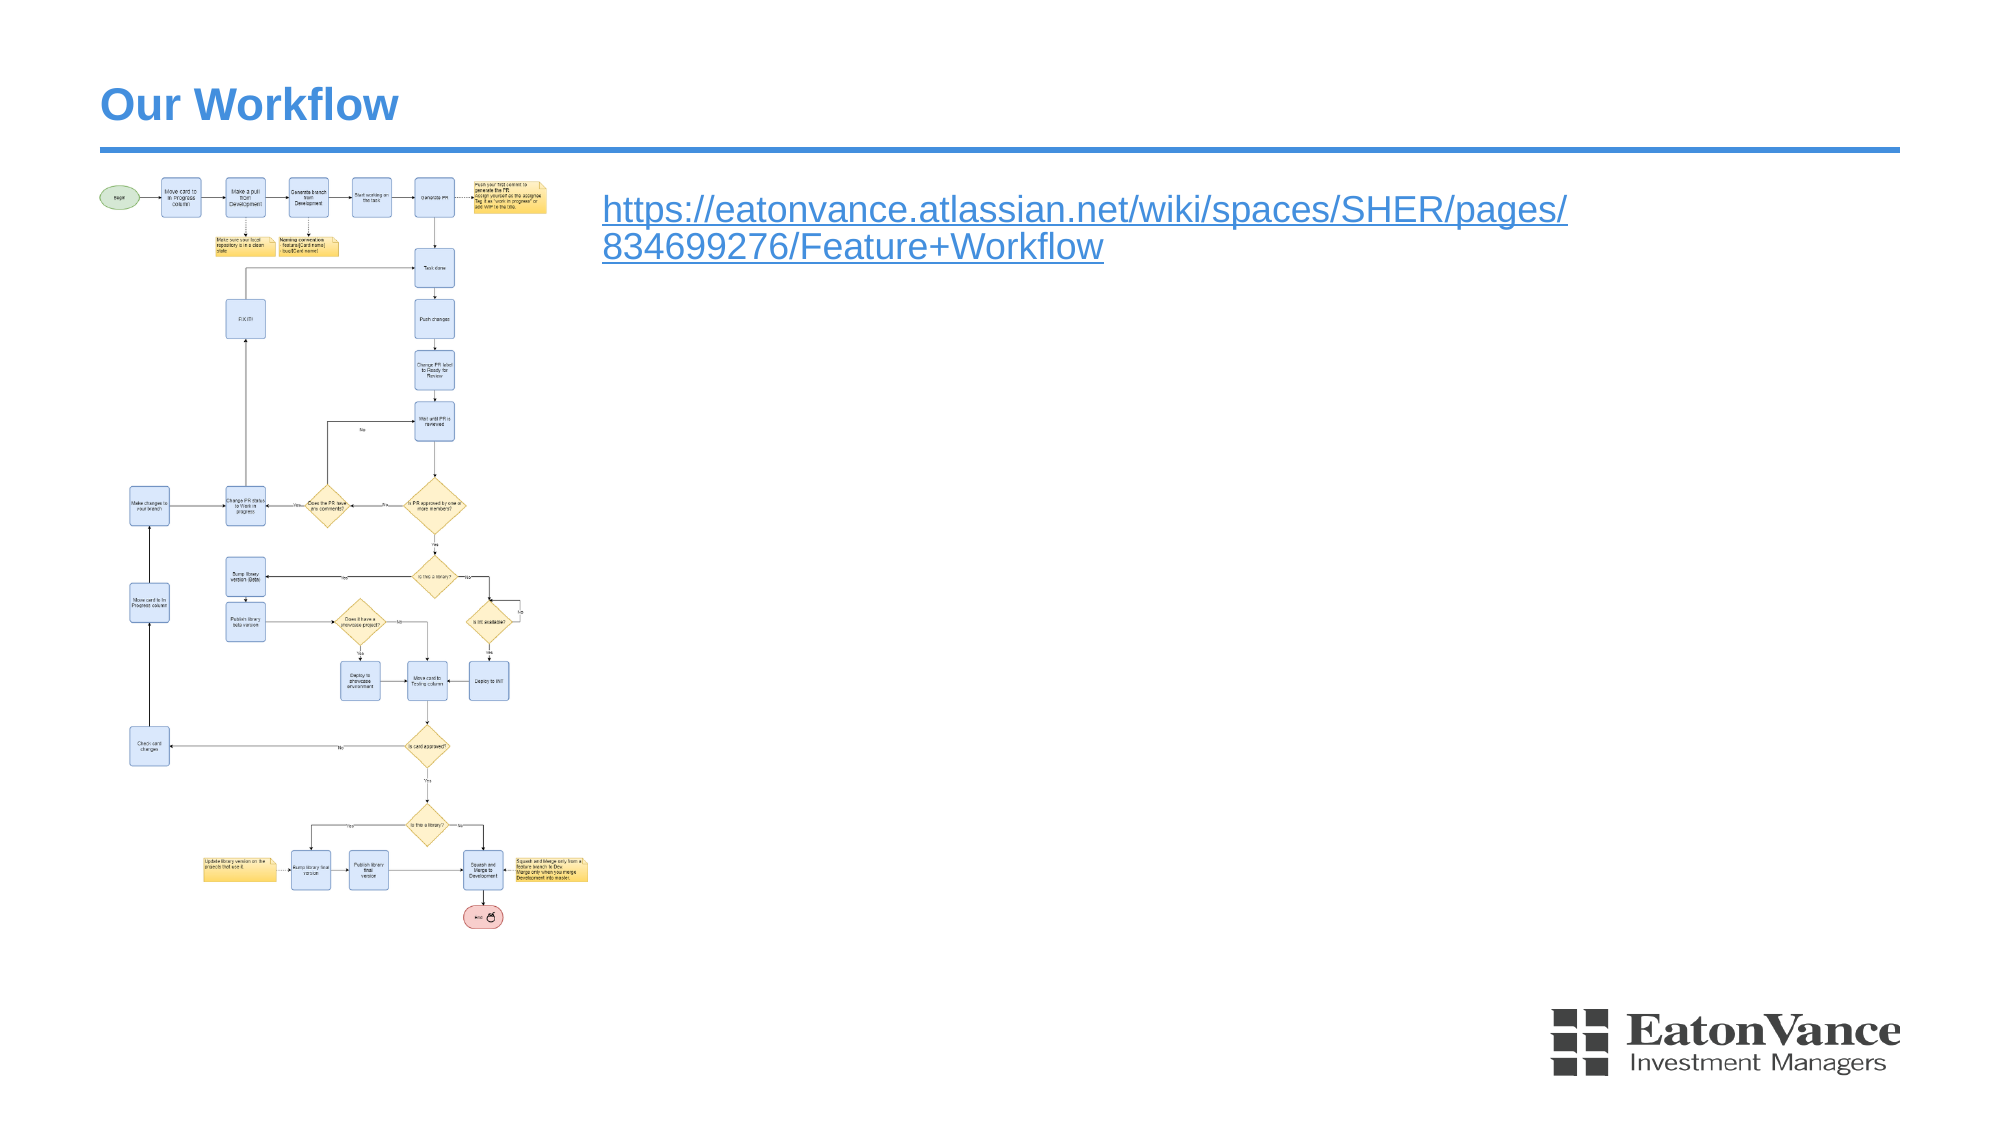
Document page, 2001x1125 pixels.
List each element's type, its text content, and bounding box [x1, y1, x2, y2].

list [99, 177, 588, 929]
text_box https://eatonvance.atlassian.net/wiki/spaces/SHER/pages/834699276/Feature+Workflow [588, 177, 1588, 283]
title Our Workflow [99, 40, 1901, 138]
